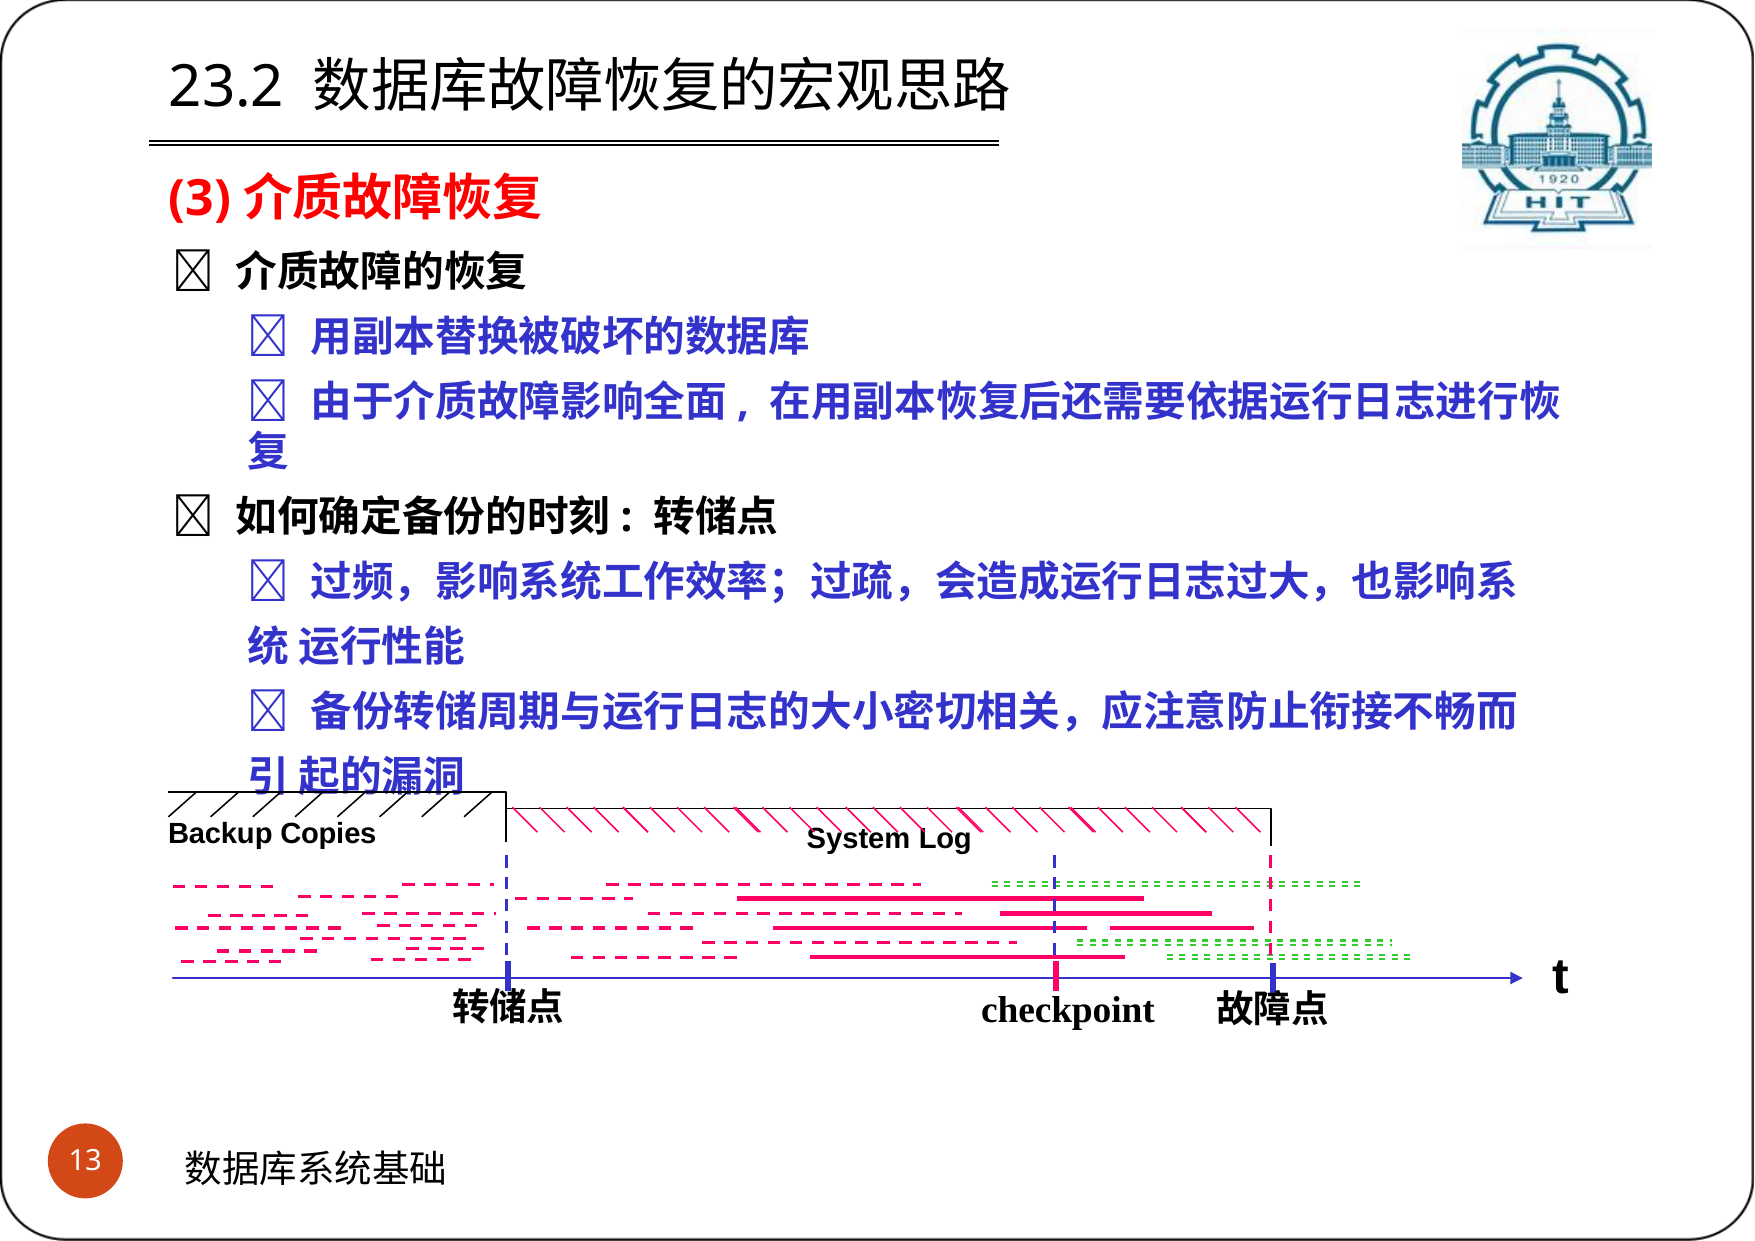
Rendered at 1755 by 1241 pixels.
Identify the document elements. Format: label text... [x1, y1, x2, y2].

text_box [707, 808, 746, 821]
picture [0, 0, 1755, 1241]
text_box [902, 808, 937, 819]
text_box [792, 808, 827, 820]
text_box [168, 791, 196, 796]
text_box [819, 808, 856, 819]
text_box [625, 808, 657, 816]
text_box [230, 791, 280, 806]
text_box System Log [804, 819, 974, 855]
text_box 转储点 [449, 983, 567, 1029]
text_box [265, 791, 323, 812]
text_box Backup Copies [166, 814, 381, 850]
text_box [848, 808, 883, 819]
text_box 故障点 [1214, 985, 1332, 1031]
text_box t [1550, 943, 1571, 1004]
list  介质故障的恢复  用副本替换被破坏的数据库  由于介质故障影响全面, 在用副本恢复后还需要依据运行日志进行恢复  如何确定备份的时刻: 转储点  过频，影响系统工作效率；过疏，会造成运行日志过大，也影响系统 运行性能  备份转储周期与运行日志的大小密切相关，应注意防止衔接不畅而引 起的漏洞 [172, 256, 1582, 950]
text_box [194, 791, 238, 801]
text_box [302, 791, 365, 814]
text_box [596, 808, 629, 815]
text_box [569, 808, 599, 814]
text_box [738, 808, 776, 822]
title 23.2 数据库故障恢复的宏观思路 (3)介质故障恢复 [168, 48, 1586, 256]
text_box [542, 808, 570, 812]
text_box [342, 791, 407, 814]
text_box [679, 808, 715, 819]
text_box [381, 791, 507, 842]
text_box [875, 808, 910, 819]
text_box [961, 808, 1271, 847]
text_box [929, 808, 966, 819]
text_box [765, 808, 804, 824]
text_box [1273, 971, 1523, 985]
text_box [652, 808, 686, 818]
text_box checkpoint [979, 985, 1159, 1031]
